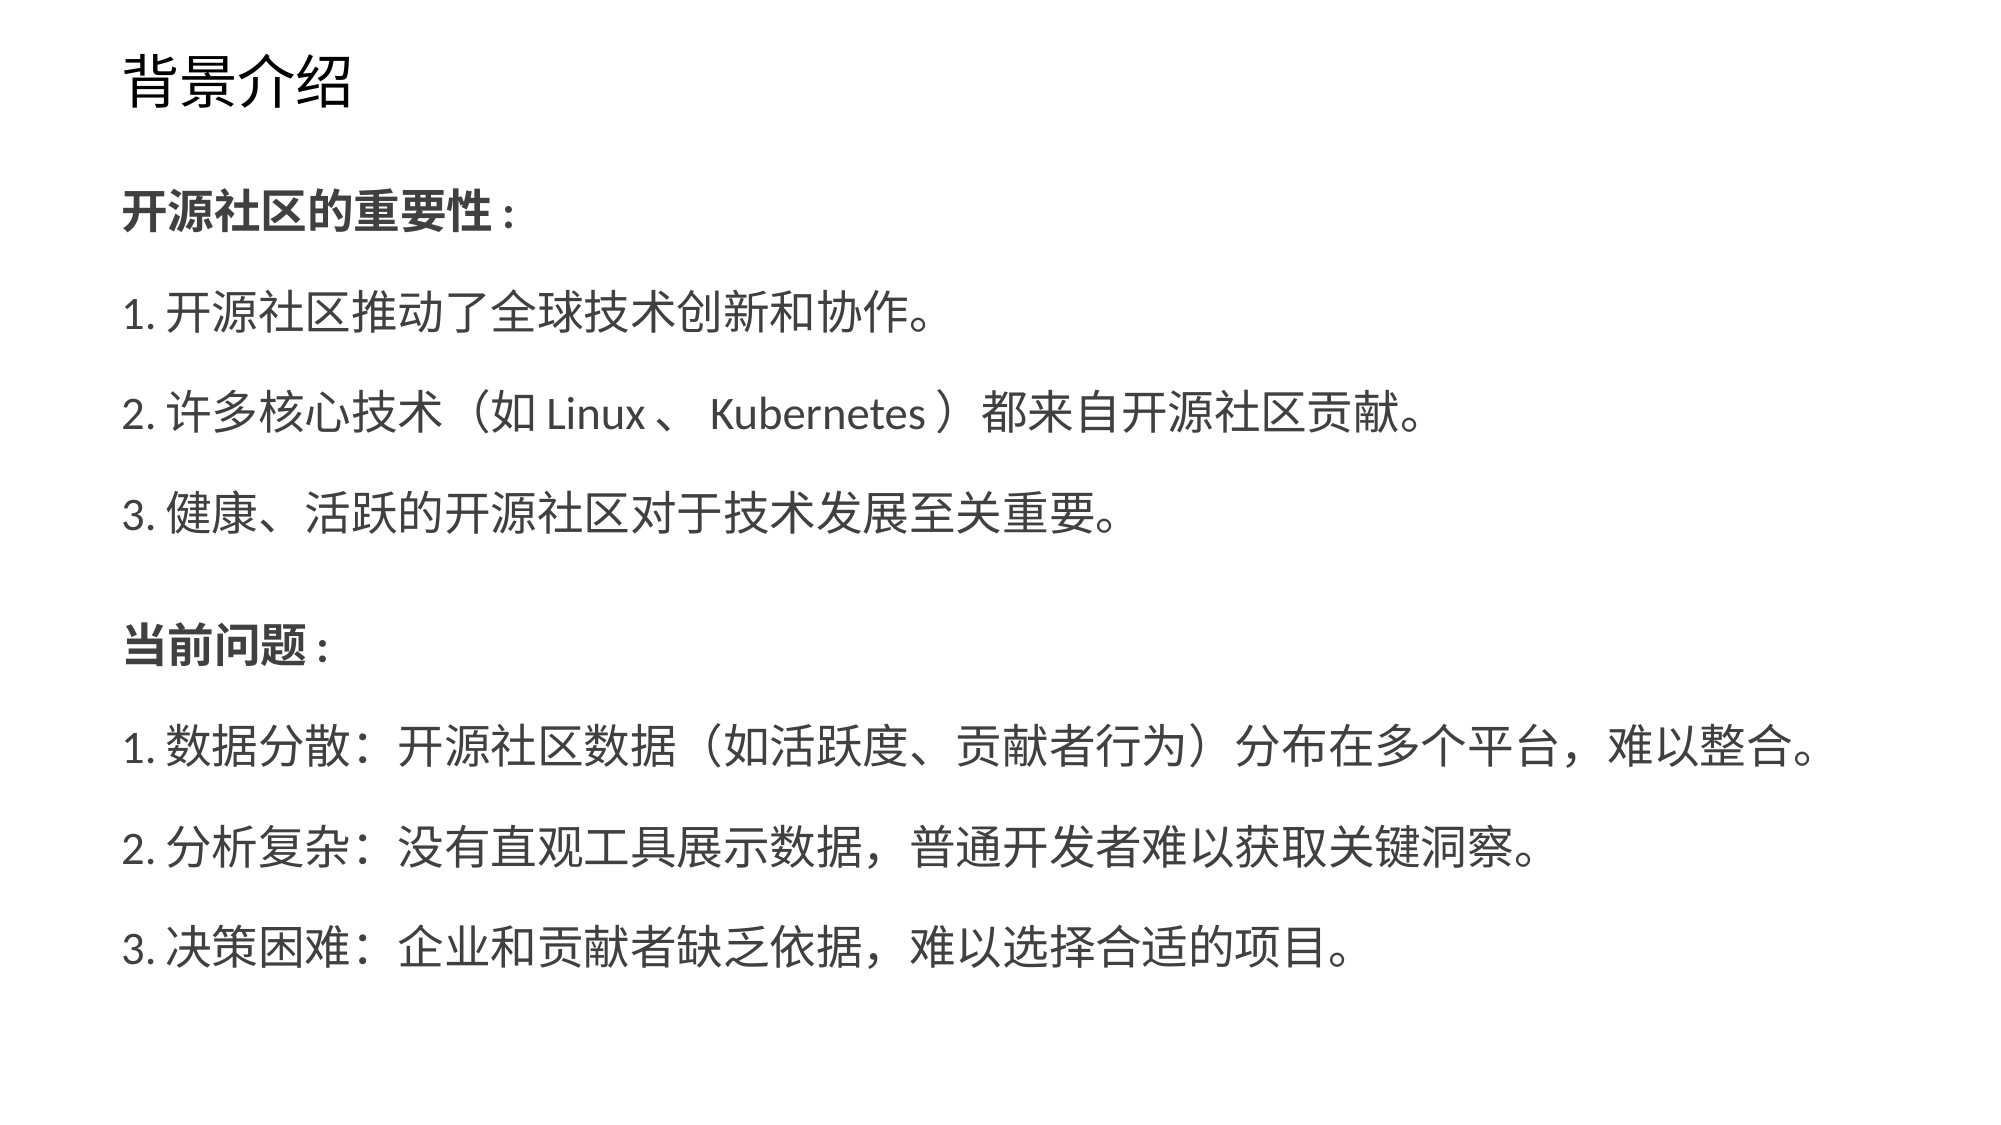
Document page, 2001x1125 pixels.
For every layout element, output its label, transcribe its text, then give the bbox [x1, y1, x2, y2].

title 背景介绍 [106, 42, 1298, 128]
list 开源社区的重要性: 1.开源社区推动了全球技术创新和协作。 2.许多核心技术（如Linux、Kubernetes）都来自开源社区贡献。 3.健康、活跃的开源社区对于技术发展至关重要。 当前问题: 1.数据分散：开源社区数据（如活跃度、贡献者行为）分布在多个平台，难以整合。 2.分析复杂：没有直观工具展示数据，普通开发者难以获取关键洞察。 3.决策困难：企业和贡献者缺乏依据，难以选择合适的项目。 [106, 180, 1832, 1014]
